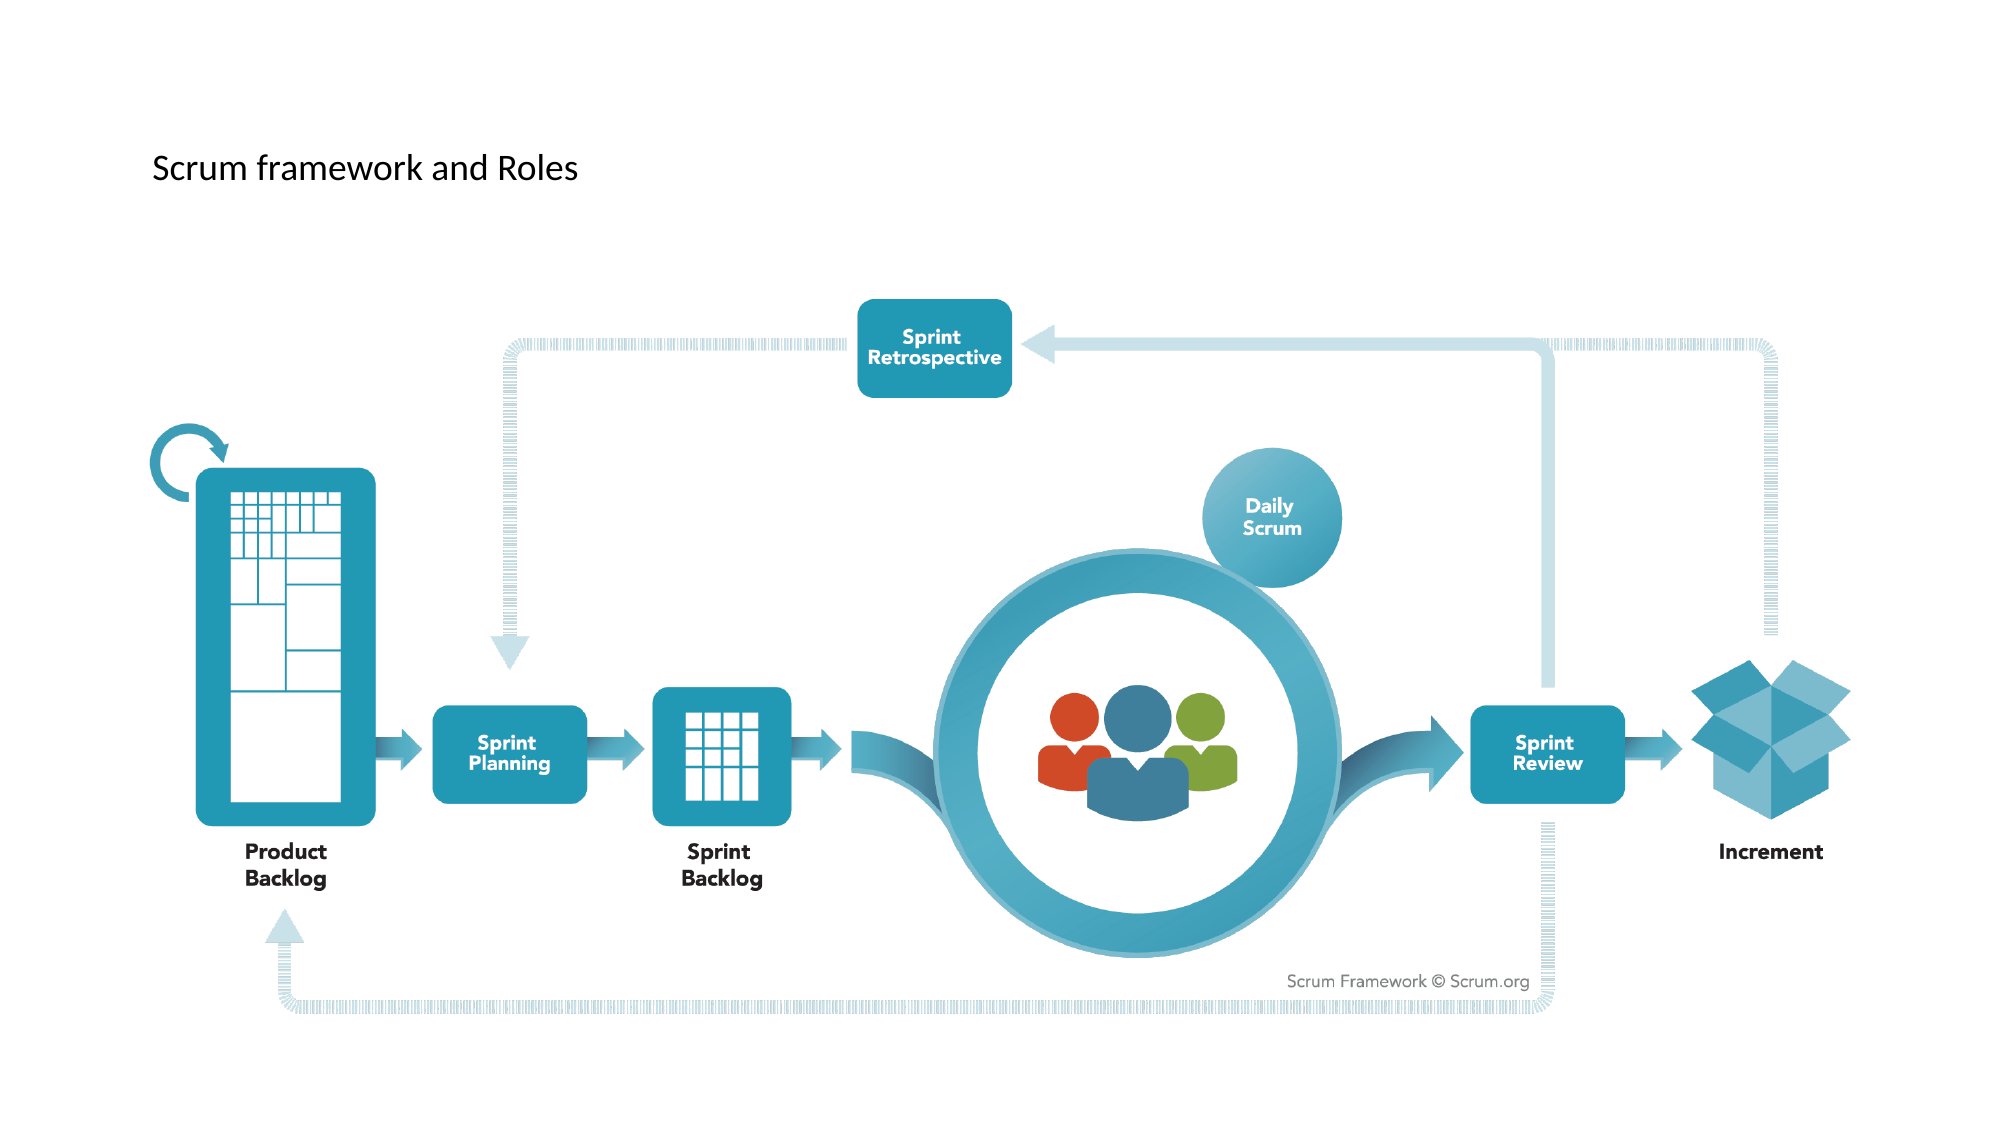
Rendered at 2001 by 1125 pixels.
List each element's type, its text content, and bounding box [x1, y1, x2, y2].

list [149, 299, 1851, 1014]
title Scrum framework and Roles [137, 59, 1863, 278]
